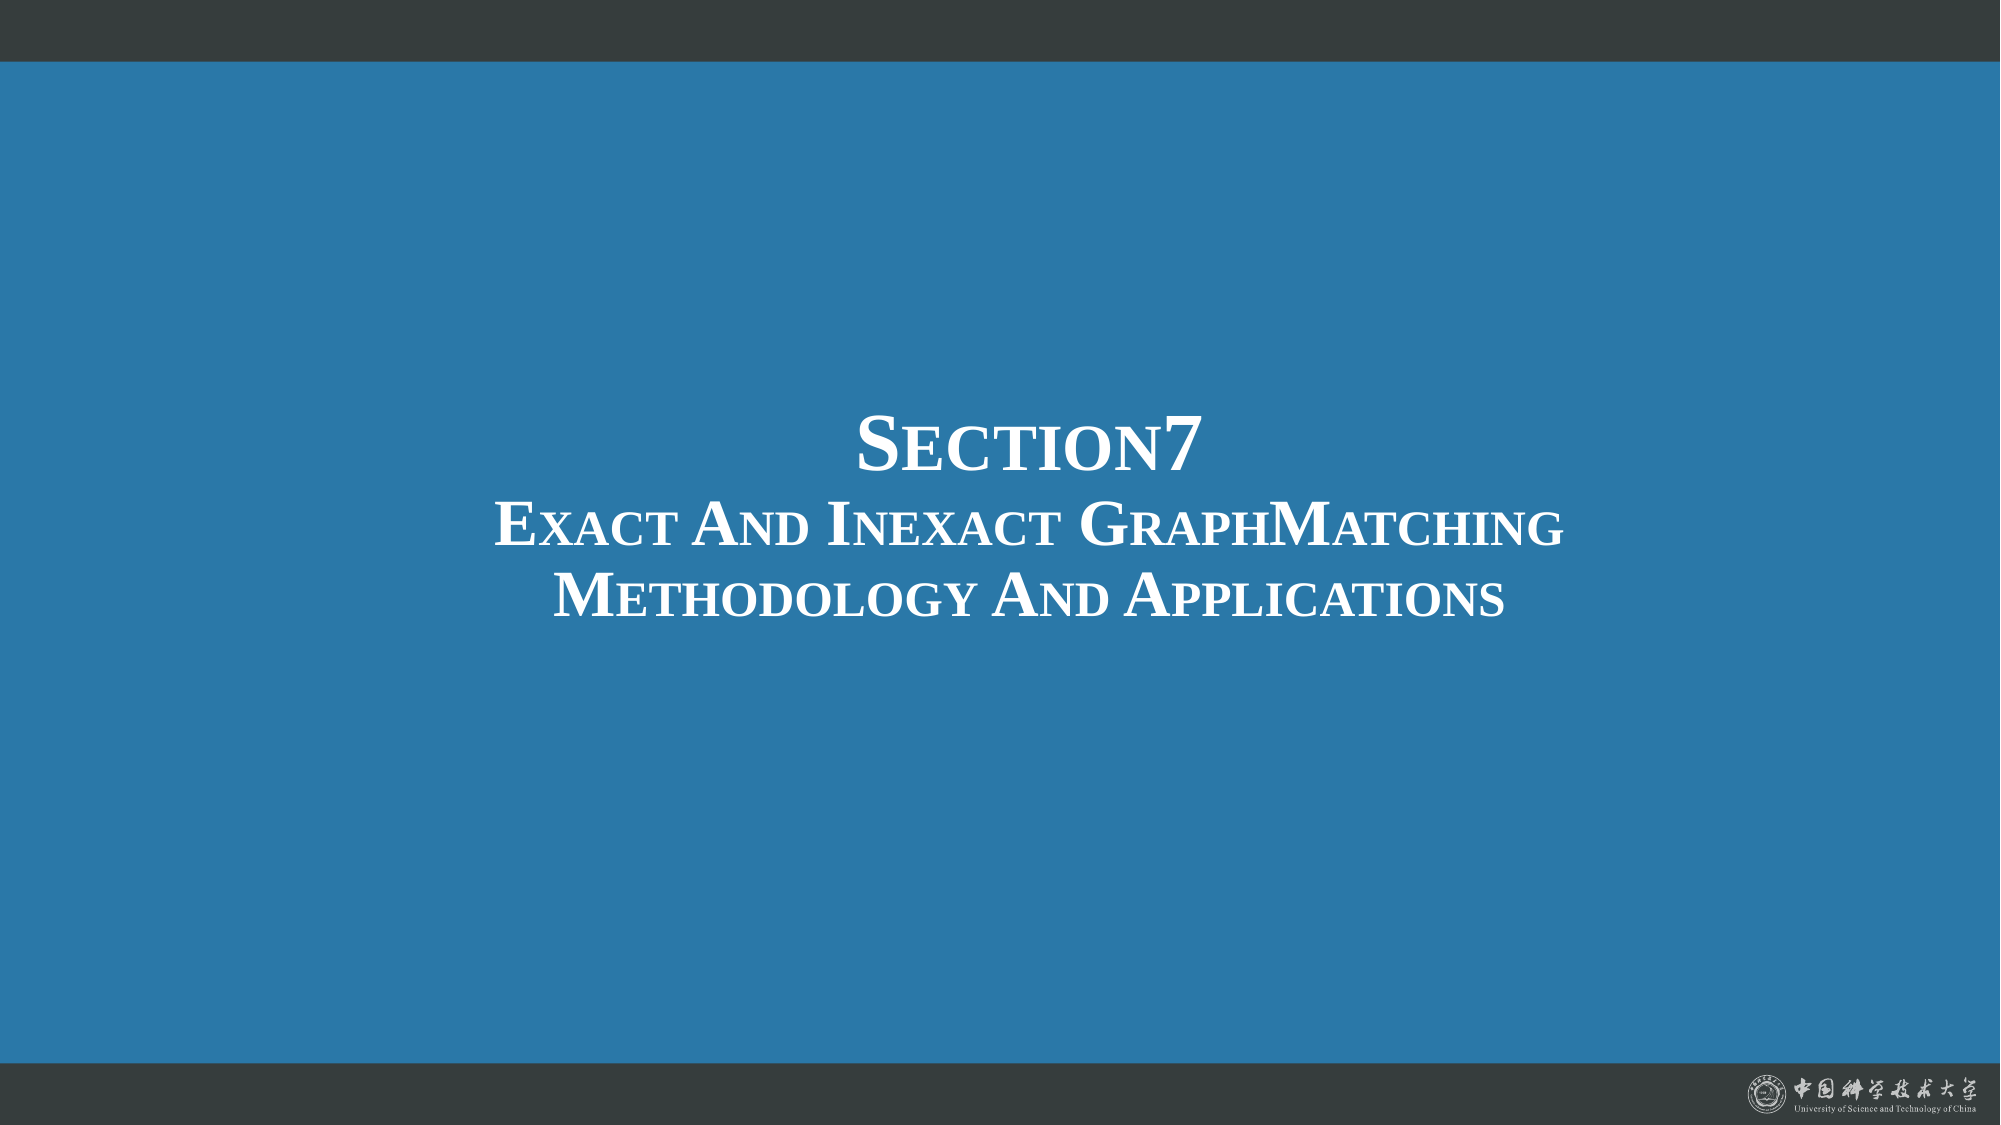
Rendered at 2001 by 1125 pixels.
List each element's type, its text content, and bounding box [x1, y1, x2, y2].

text_box SECTION7 EXACT AND INEXACT GRAPHMATCHING METHODOLOGY AND APPLICATIONS [127, 390, 1932, 639]
